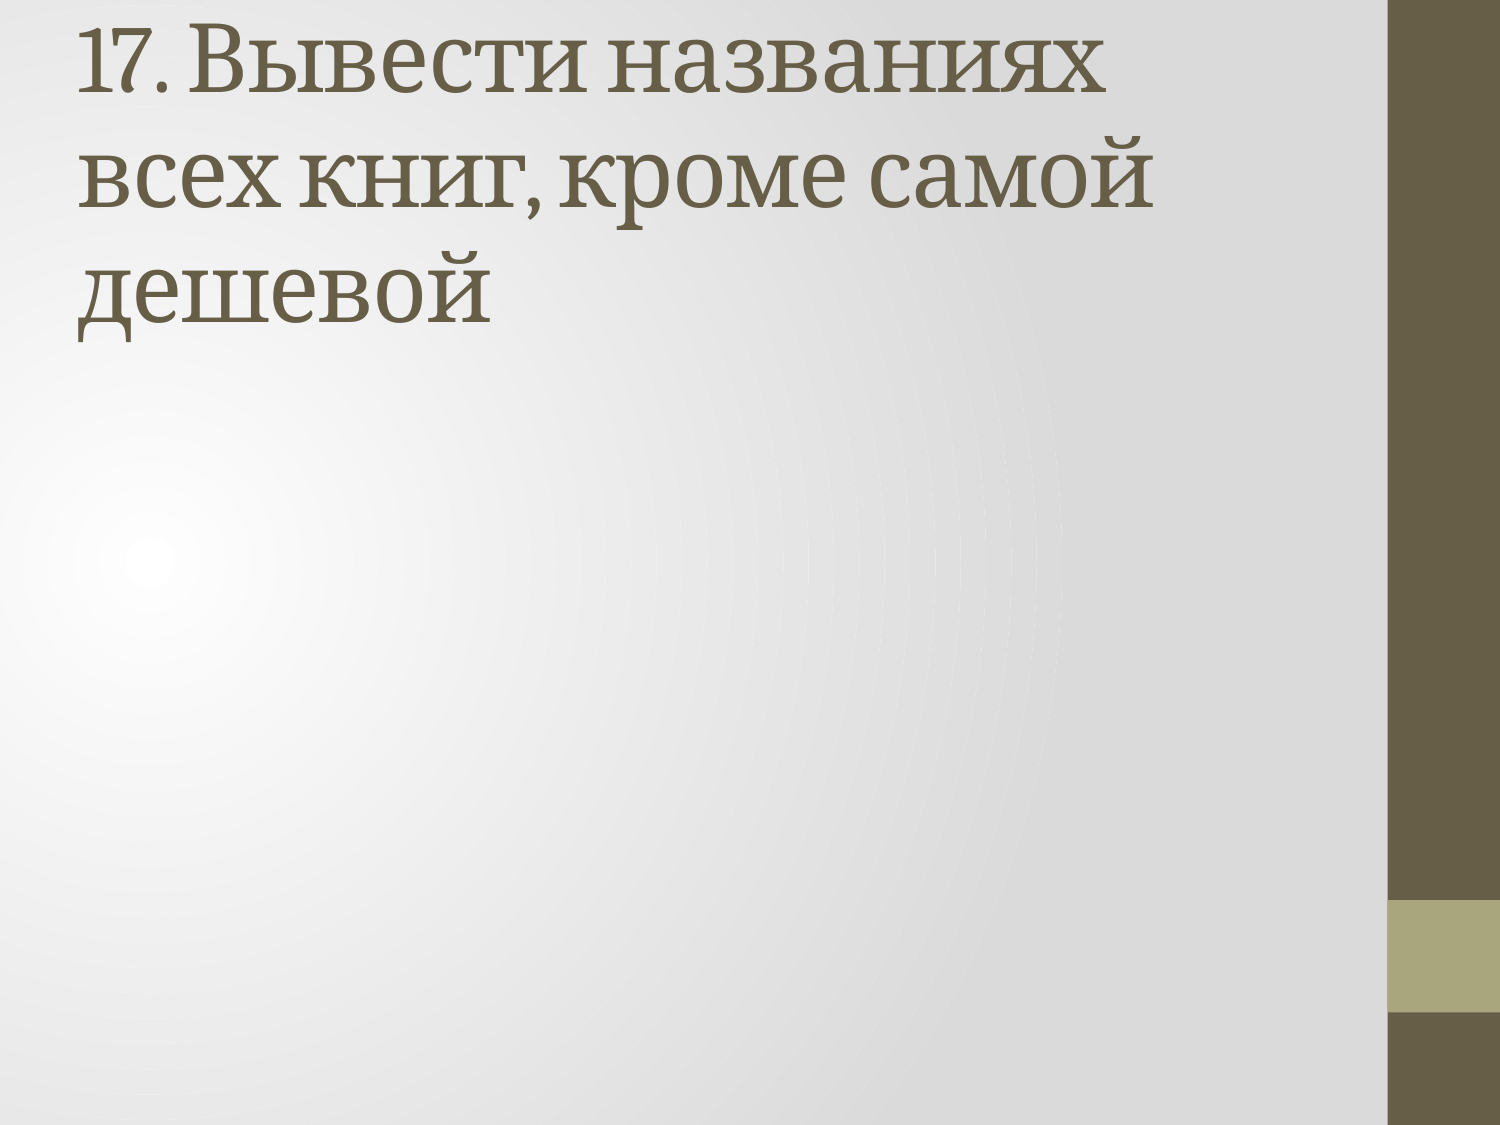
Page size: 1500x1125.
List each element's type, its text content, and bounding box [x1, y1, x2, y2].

title 17. Вывести названиях всех книг, кроме самой дешевой [62, 75, 1313, 263]
